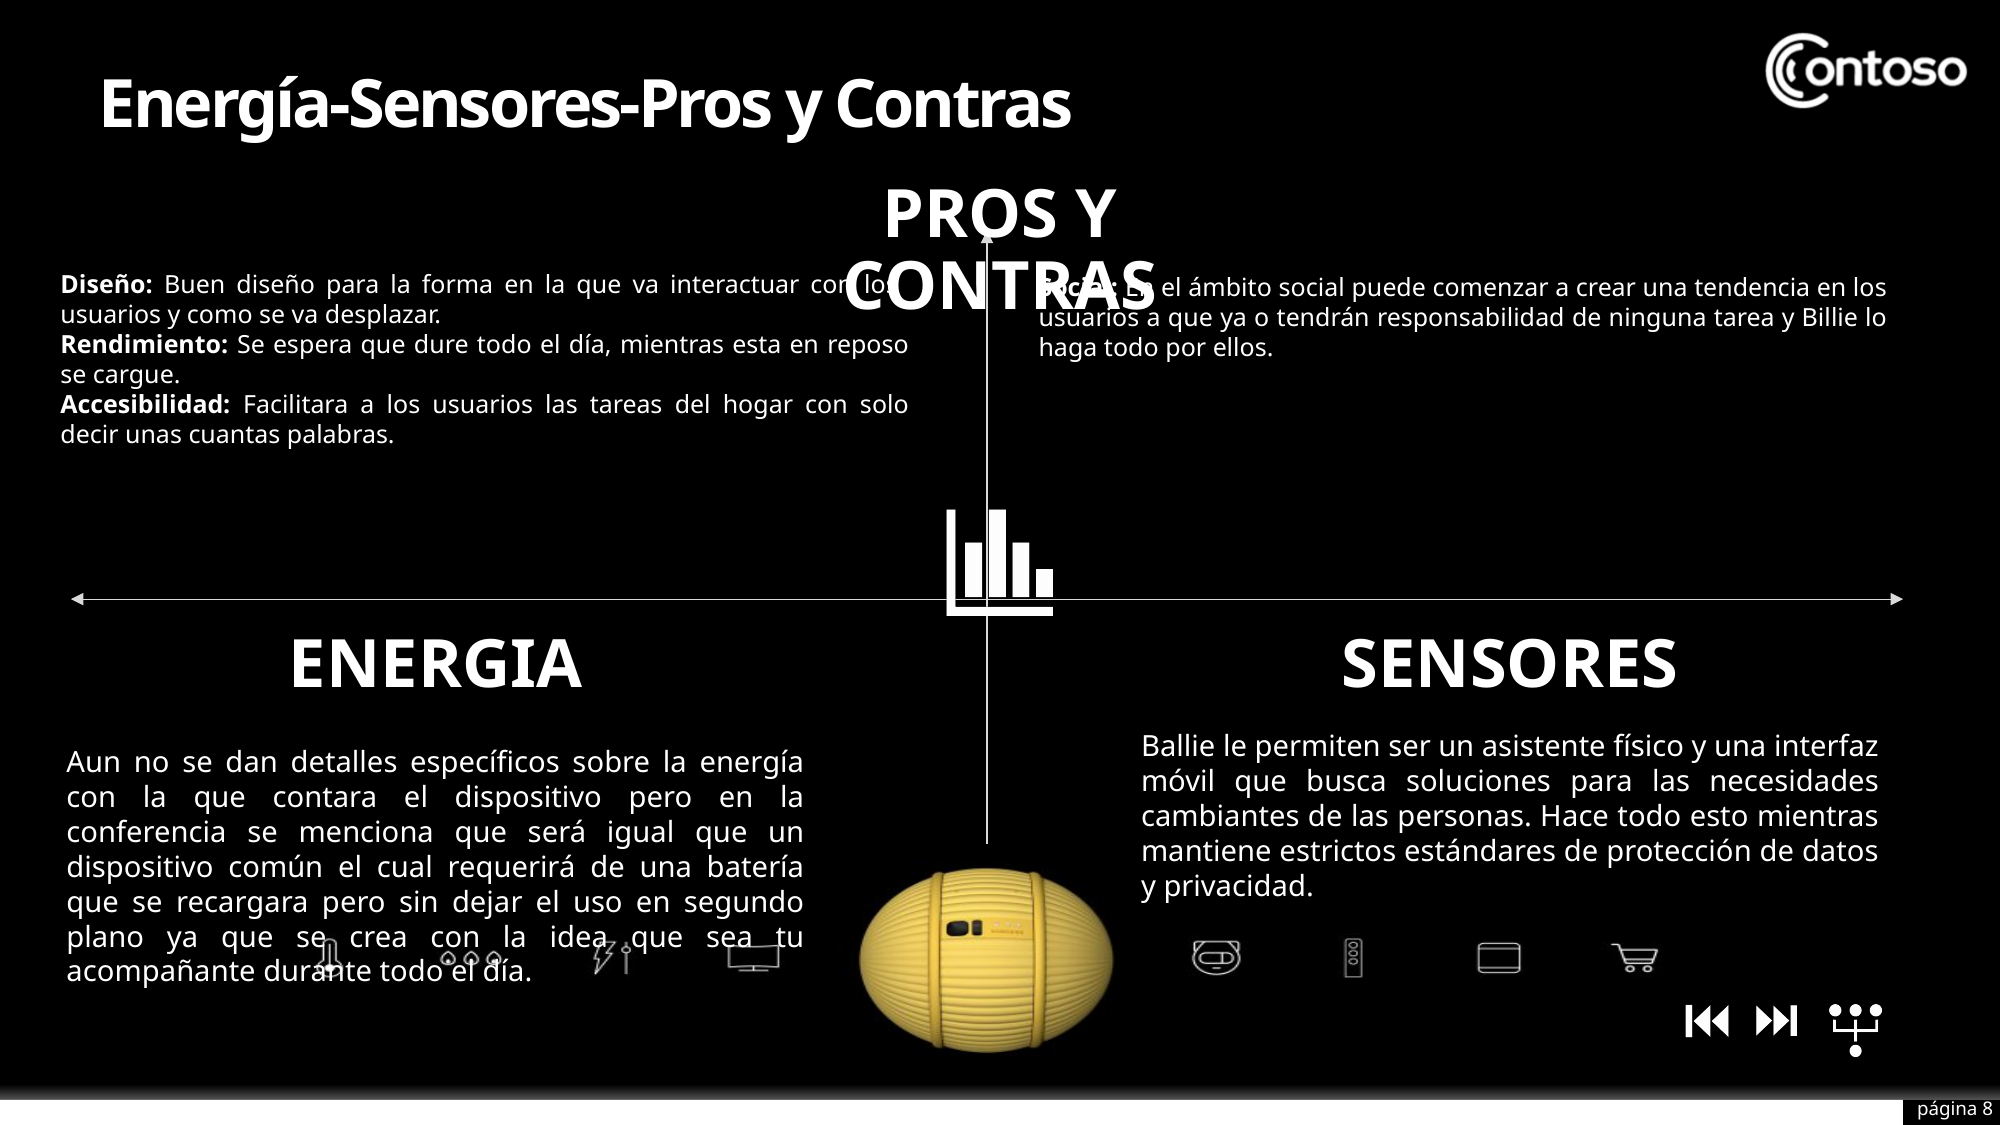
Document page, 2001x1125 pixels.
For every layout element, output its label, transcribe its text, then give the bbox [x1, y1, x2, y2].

text_box Aun no se dan detalles específicos sobre la energía con la que contara el dispositivo pero en la conferencia se menciona que será igual que un dispositivo común el cual requerirá de una batería que se recargara pero sin dejar el uso en segundo plano ya que se crea con la idea que sea tu acompañante durante todo el día. [51, 735, 820, 996]
text_box Ballie le permiten ser un asistente físico y una interfaz móvil que busca soluciones para las necesidades cambiantes de las personas. Hace todo esto mientras mantiene estrictos estándares de protección de datos y privacidad. [1126, 719, 1895, 945]
text_box Diseño: Buen diseño para la forma en la que va interactuar con los usuarios y como se va desplazar. Rendimiento: Se espera que dure todo el día, mientras esta en reposo se cargue. Accesibilidad: Facilitara a los usuarios las tareas del hogar con solo decir unas cuantas palabras. [45, 261, 925, 456]
list PROS Y CONTRAS [731, 179, 1269, 221]
title Energía-Sensores-Pros y Contras [98, 70, 1735, 142]
slide_number página 8 [1903, 1096, 1994, 1123]
list ENERGIA [273, 629, 598, 671]
picture [924, 487, 1075, 638]
picture [1758, 26, 1974, 110]
text_box SENSORES [1323, 629, 1697, 671]
picture [1818, 993, 1893, 1068]
text_box Social: En el ámbito social puede comenzar a crear una tendencia en los usuarios a que ya o tendrán responsabilidad de ninguna tarea y Billie lo haga todo por ellos. [1023, 264, 1903, 369]
picture [187, 844, 1803, 1072]
